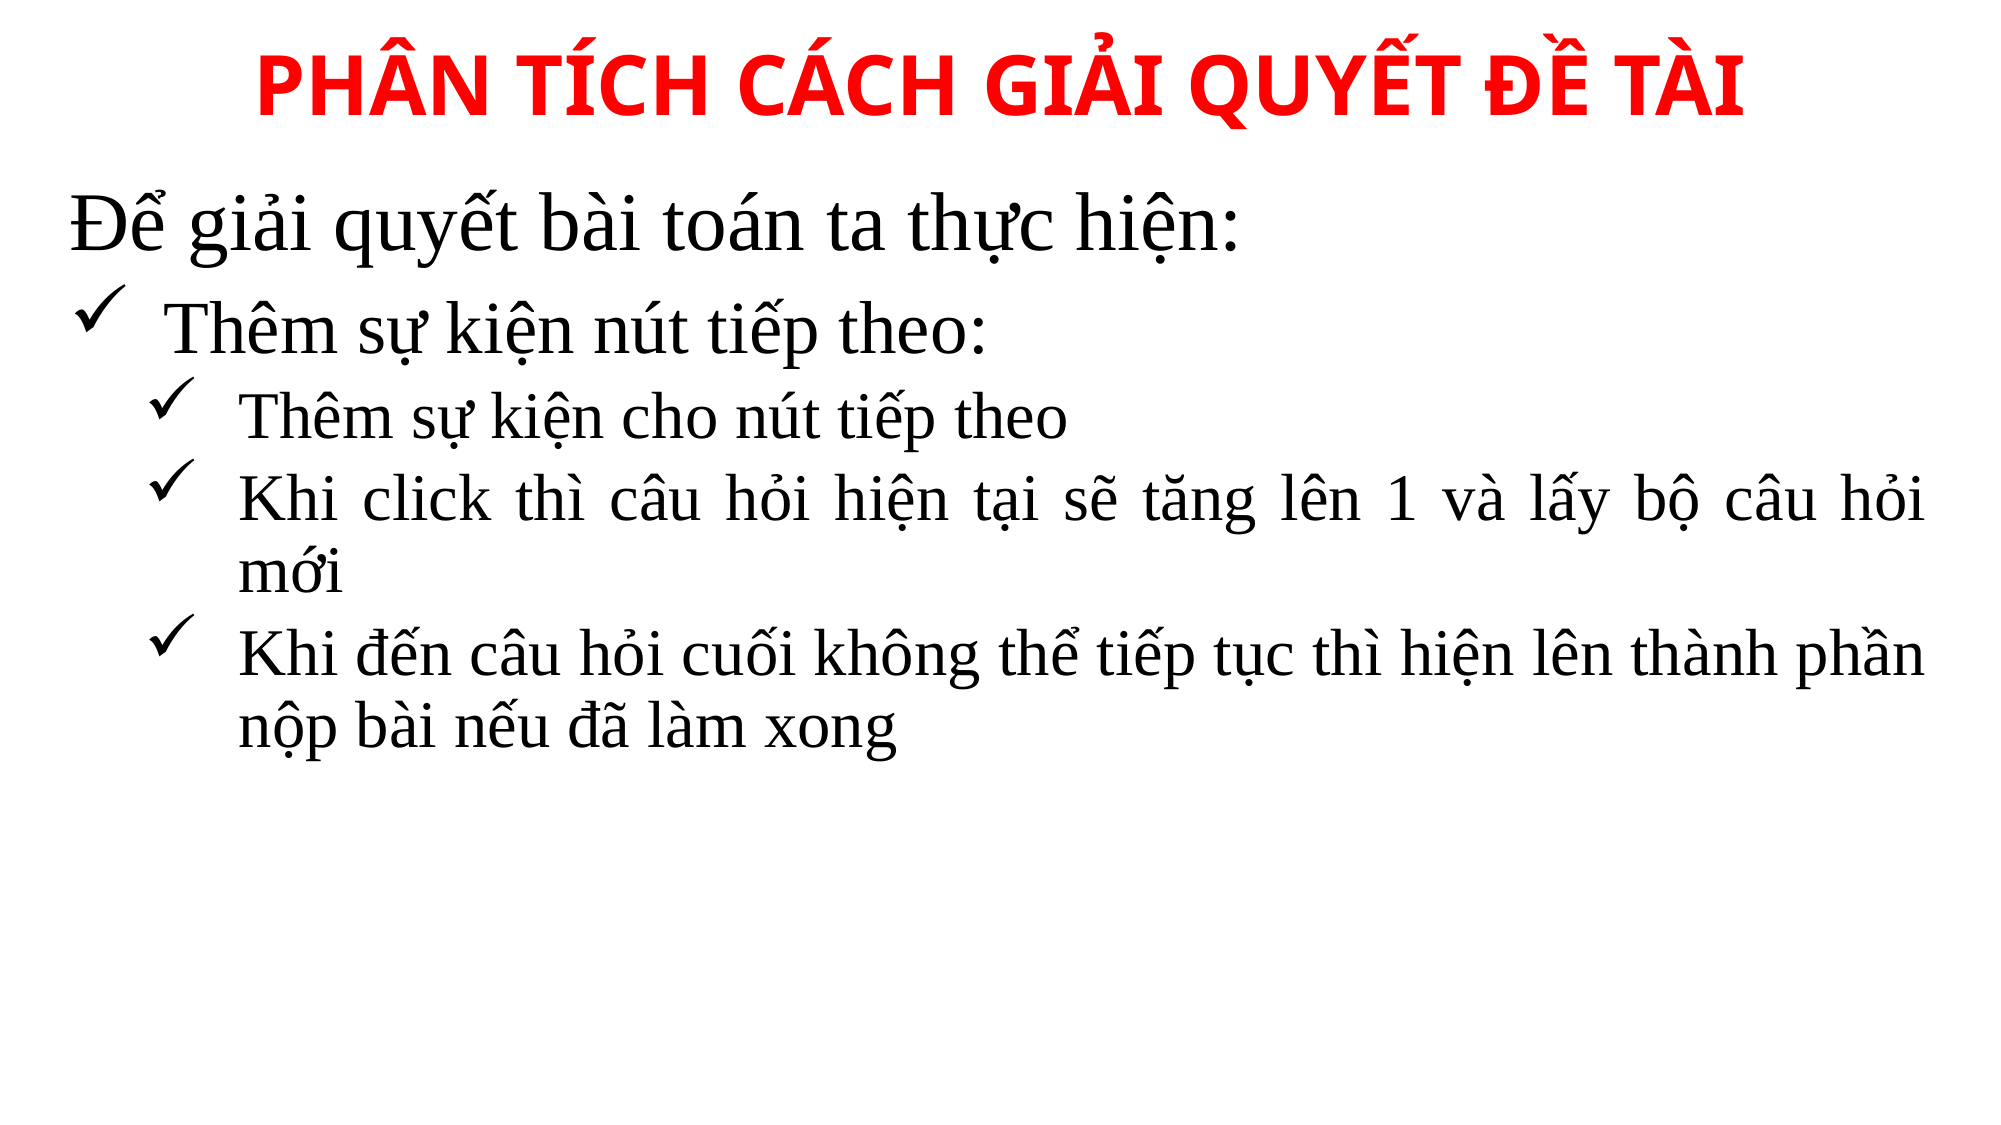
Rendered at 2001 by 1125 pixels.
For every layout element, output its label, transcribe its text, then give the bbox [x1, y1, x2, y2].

text_box PHÂN TÍCH CÁCH GIẢI QUYẾT ĐỀ TÀI [54, 0, 1945, 141]
subtitle Để giải quyết bài toán ta thực hiện: Thêm sự kiện nút tiếp theo: Thêm sự kiện cho nút tiếp theo Khi click thì câu hỏi hiện tại sẽ tăng lên 1 và lấy bộ câu hỏi mới Khi đến câu hỏi cuối không thể tiếp tục thì hiện lên thành phần nộp bài nếu đã làm xong [54, 170, 1945, 890]
